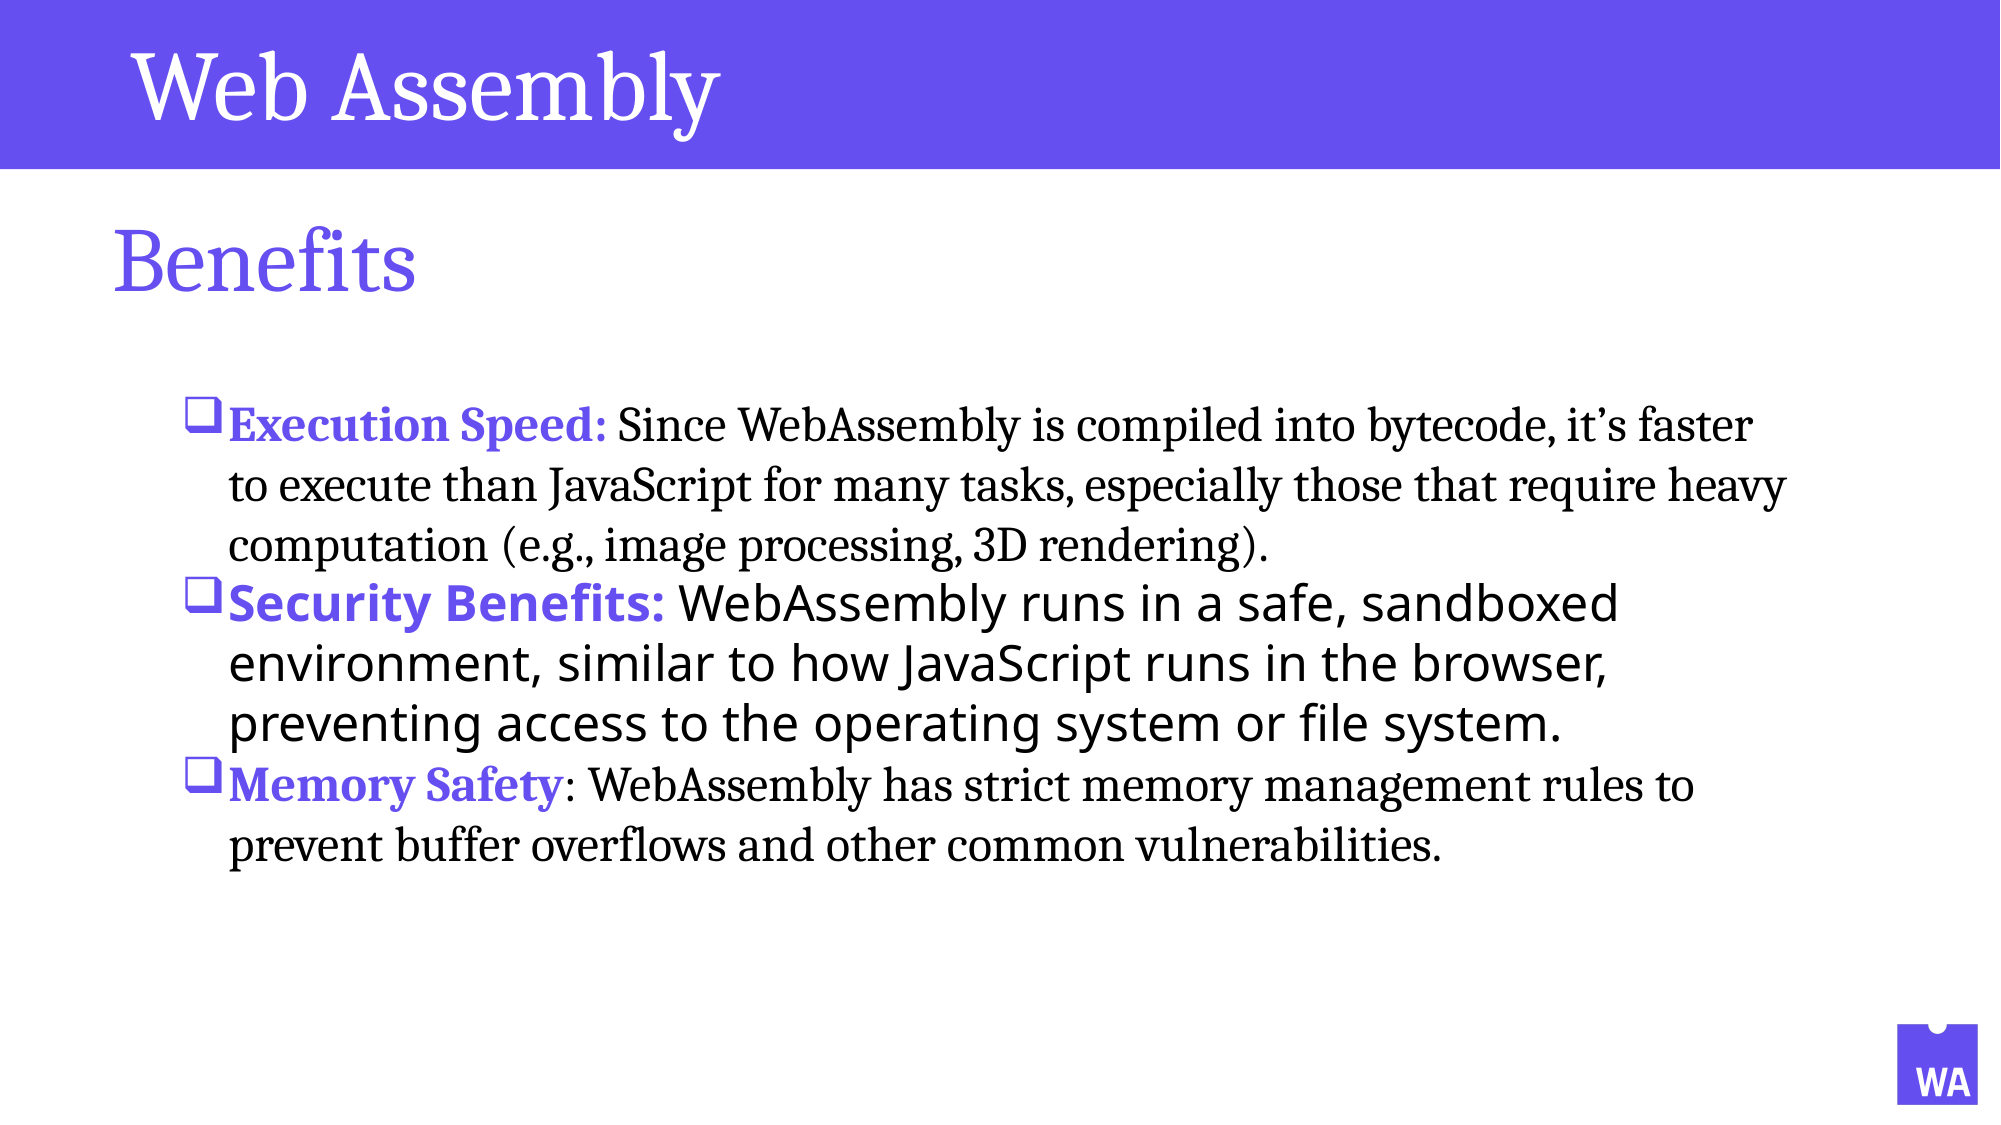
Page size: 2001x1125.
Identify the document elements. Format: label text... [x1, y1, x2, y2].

text_box Execution Speed: Since WebAssembly is compiled into bytecode, it’s faster to execute than JavaScript for many tasks, especially those that require heavy computation (e.g., image processing, 3D rendering). Security Benefits: WebAssembly runs in a safe, sandboxed environment, similar to how JavaScript runs in the browser, preventing access to the operating system or file system. Memory Safety: WebAssembly has strict memory management rules to prevent buffer overflows and other common vulnerabilities. [166, 383, 1806, 999]
picture [1846, 1004, 2000, 1125]
text_box [0, 0, 2000, 171]
title Web Assembly [72, 19, 779, 150]
text_box Benefits [97, 189, 1096, 319]
